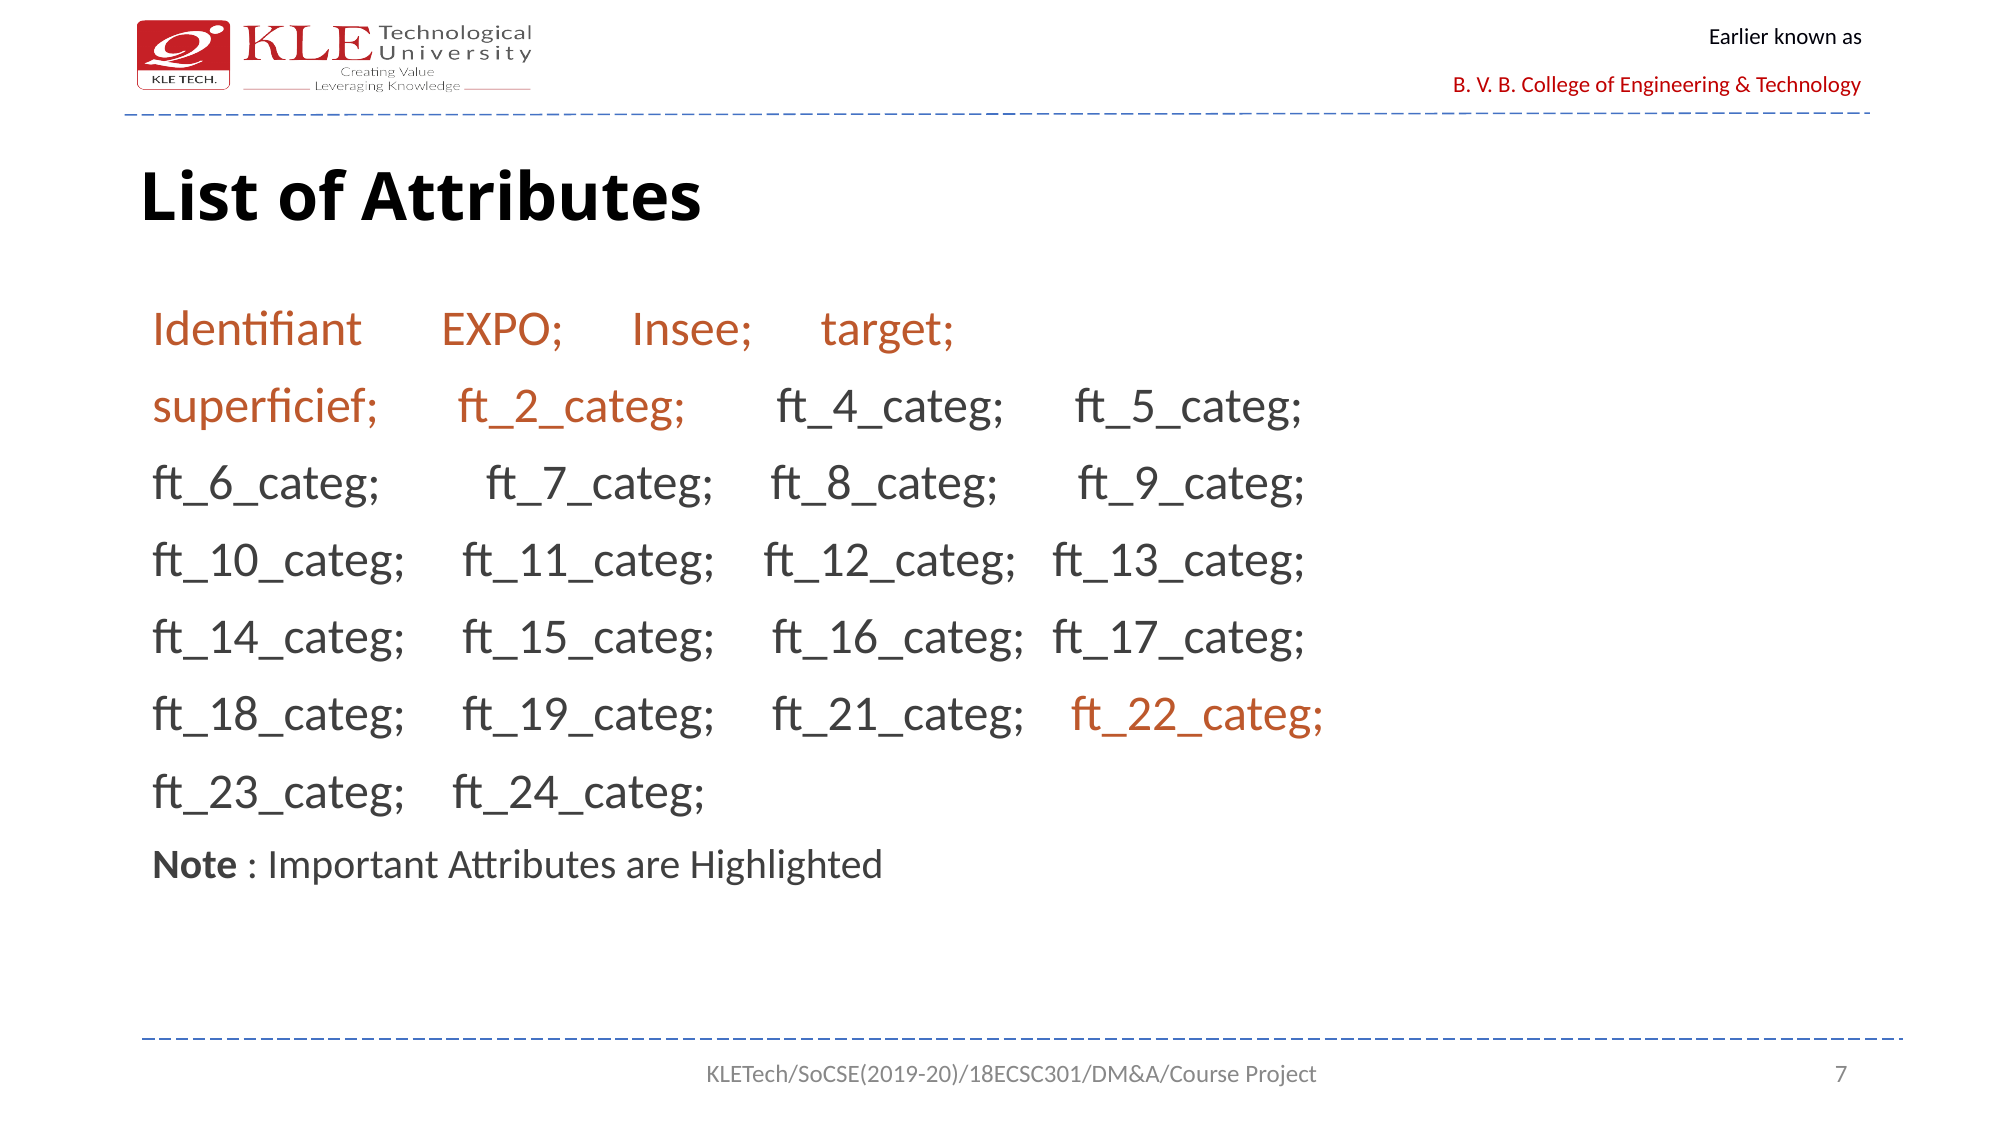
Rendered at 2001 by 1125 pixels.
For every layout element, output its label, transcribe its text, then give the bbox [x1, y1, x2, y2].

footer KLETech/SoCSE(2019-20)/18ECSC301/DM&A/Course Project [650, 1051, 1375, 1103]
text_box Earlier known as B. V. B. College of Engineering & Technology [1063, 21, 1863, 88]
picture [137, 15, 537, 93]
slide_number ‹#› [1412, 1051, 1863, 1103]
list Identifiant EXPO; Insee; target; superficief; ft_2_categ; ft_4_categ; ft_5_categ; ft_6_categ; ft_7_categ; ft_8_categ; ft_9_categ; ft_10_categ; ft_11_categ; ft_12_categ; ft_13_categ; ft_14_categ; ft_15_categ; ft_16_categ; ft_17_categ; ft_18_categ; ft_19_categ; ft_21_categ; ft_22_categ; ft_23_categ; ft_24_categ; Note : Important Attributes are Highlighted [137, 299, 1863, 1014]
title List of Attributes [124, 189, 1393, 300]
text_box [124, 112, 1871, 116]
